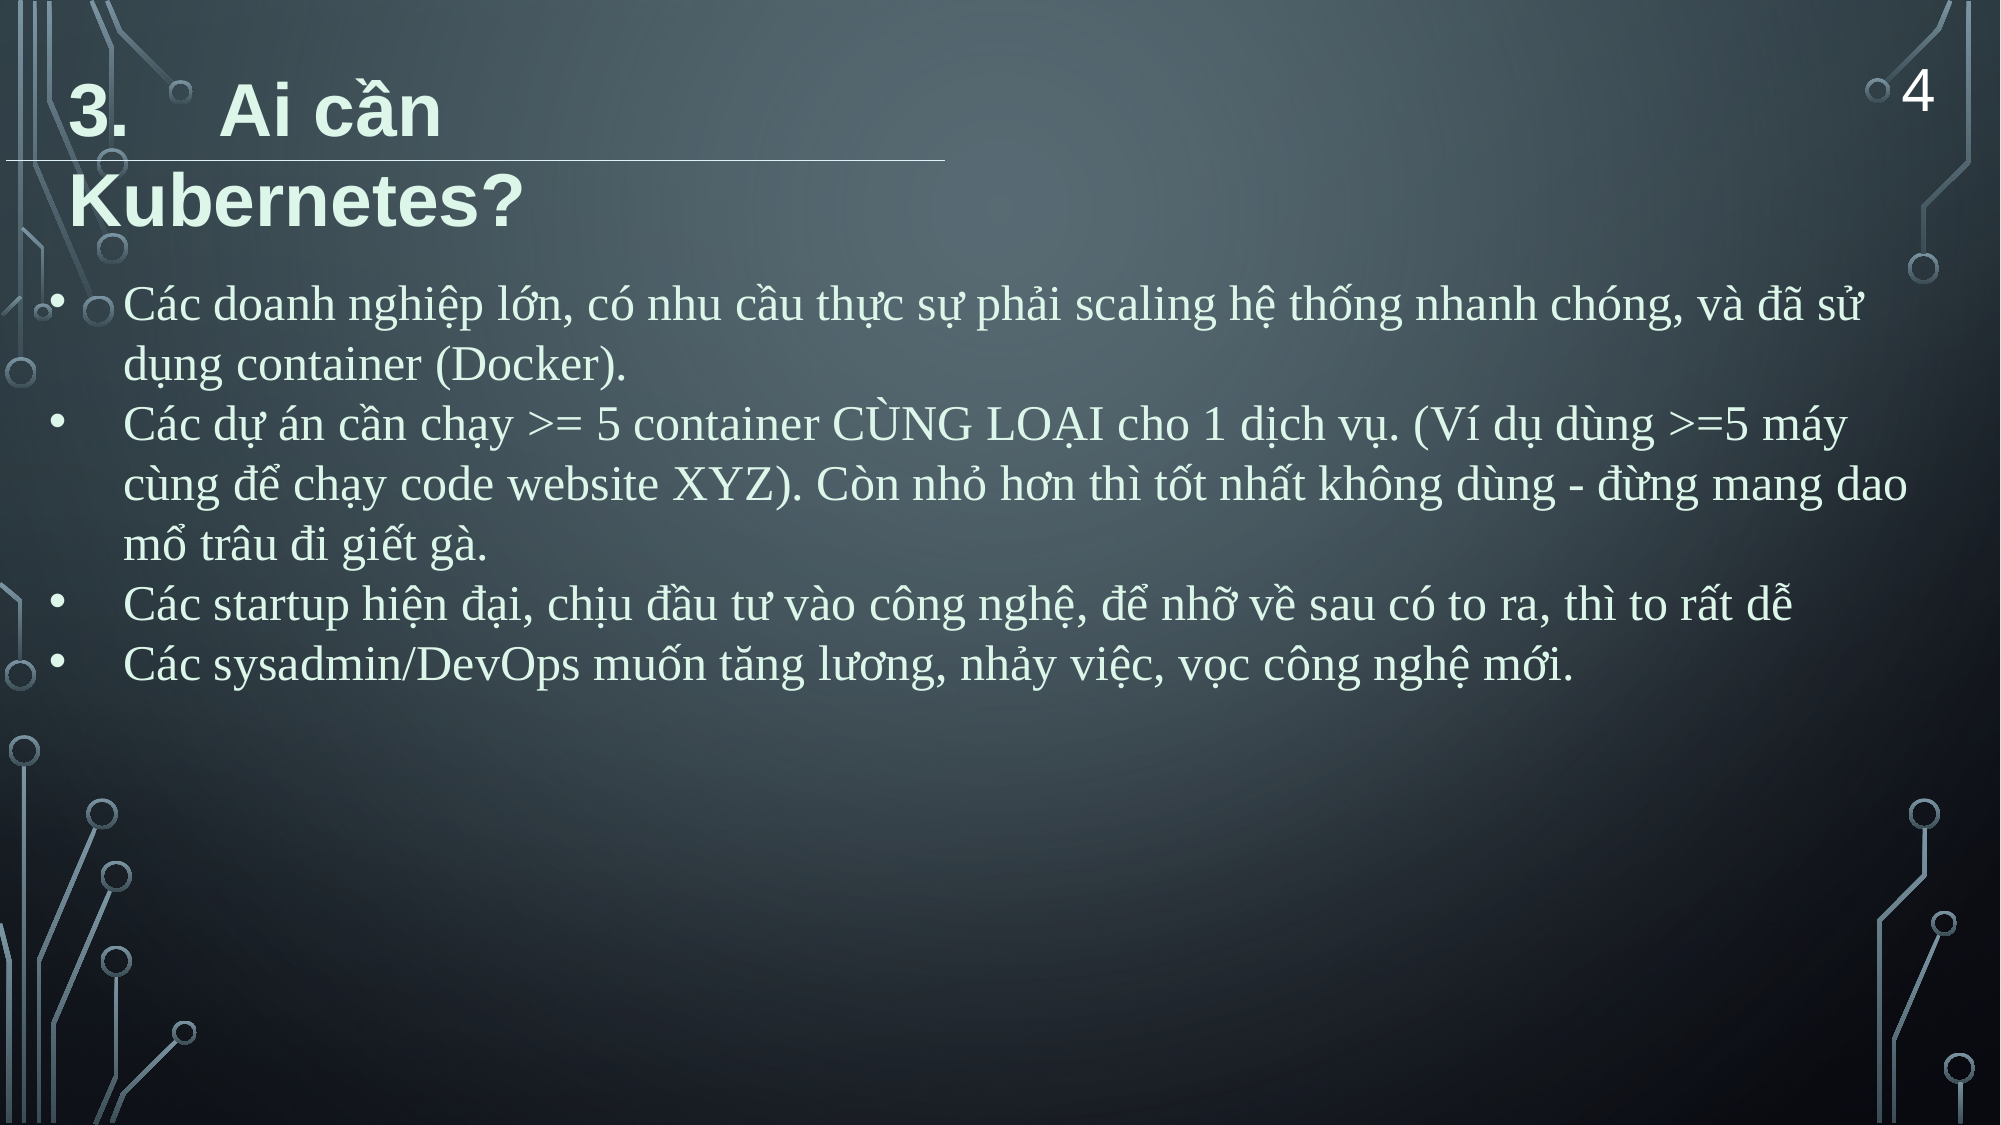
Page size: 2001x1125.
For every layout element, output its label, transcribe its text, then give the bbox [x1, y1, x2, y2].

text_box 4 [1886, 46, 1938, 131]
text_box Các doanh nghiệp lớn, có nhu cầu thực sự phải scaling hệ thống nhanh chóng, và đã sử dụng container (Docker). Các dự án cần chạy >= 5 container CÙNG LOẠI cho 1 dịch vụ. (Ví dụ dùng >=5 máy cùng để chạy code website XYZ). Còn nhỏ hơn thì tốt nhất không dùng - đừng mang dao mổ trâu đi giết gà. Các startup hiện đại, chịu đầu tư vào công nghệ, để nhỡ về sau có to ra, thì to rất dễ Các sysadmin/DevOps muốn tăng lương, nhảy việc, vọc công nghệ mới. [33, 262, 1924, 758]
text_box 3. Ai cần Kubernetes? [53, 161, 927, 249]
text_box 3. Ai cần Kubernetes? [53, 54, 927, 160]
